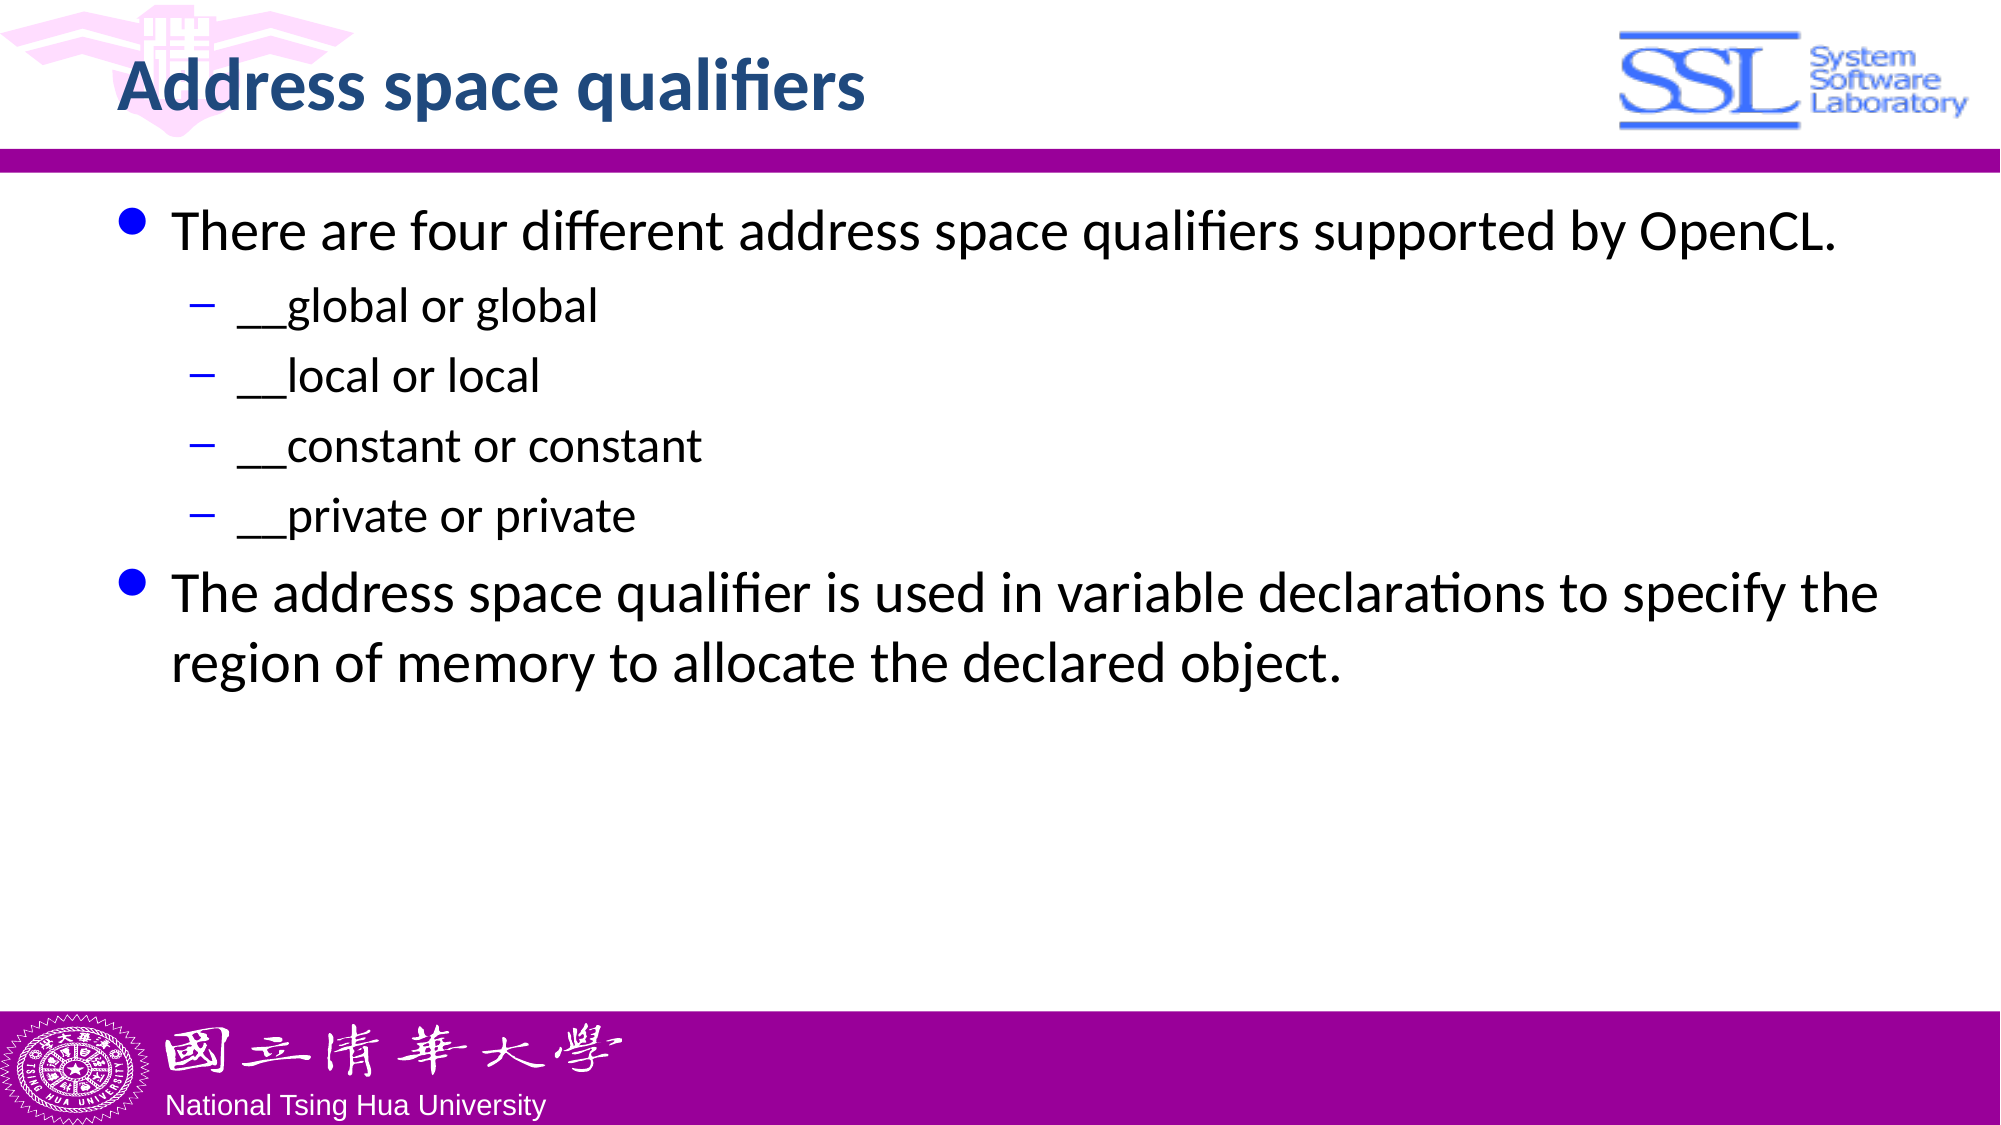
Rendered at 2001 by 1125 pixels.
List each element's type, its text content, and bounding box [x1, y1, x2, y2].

picture [1898, 24, 1977, 138]
title Address space qualifiers [102, 23, 1898, 138]
list There are four different address space qualifiers supported by OpenCL. __global or global __local or local __constant or constant __private or private The address space qualifier is used in variable declarations to specify the region of memory to allocate the declared object. [99, 184, 1901, 988]
